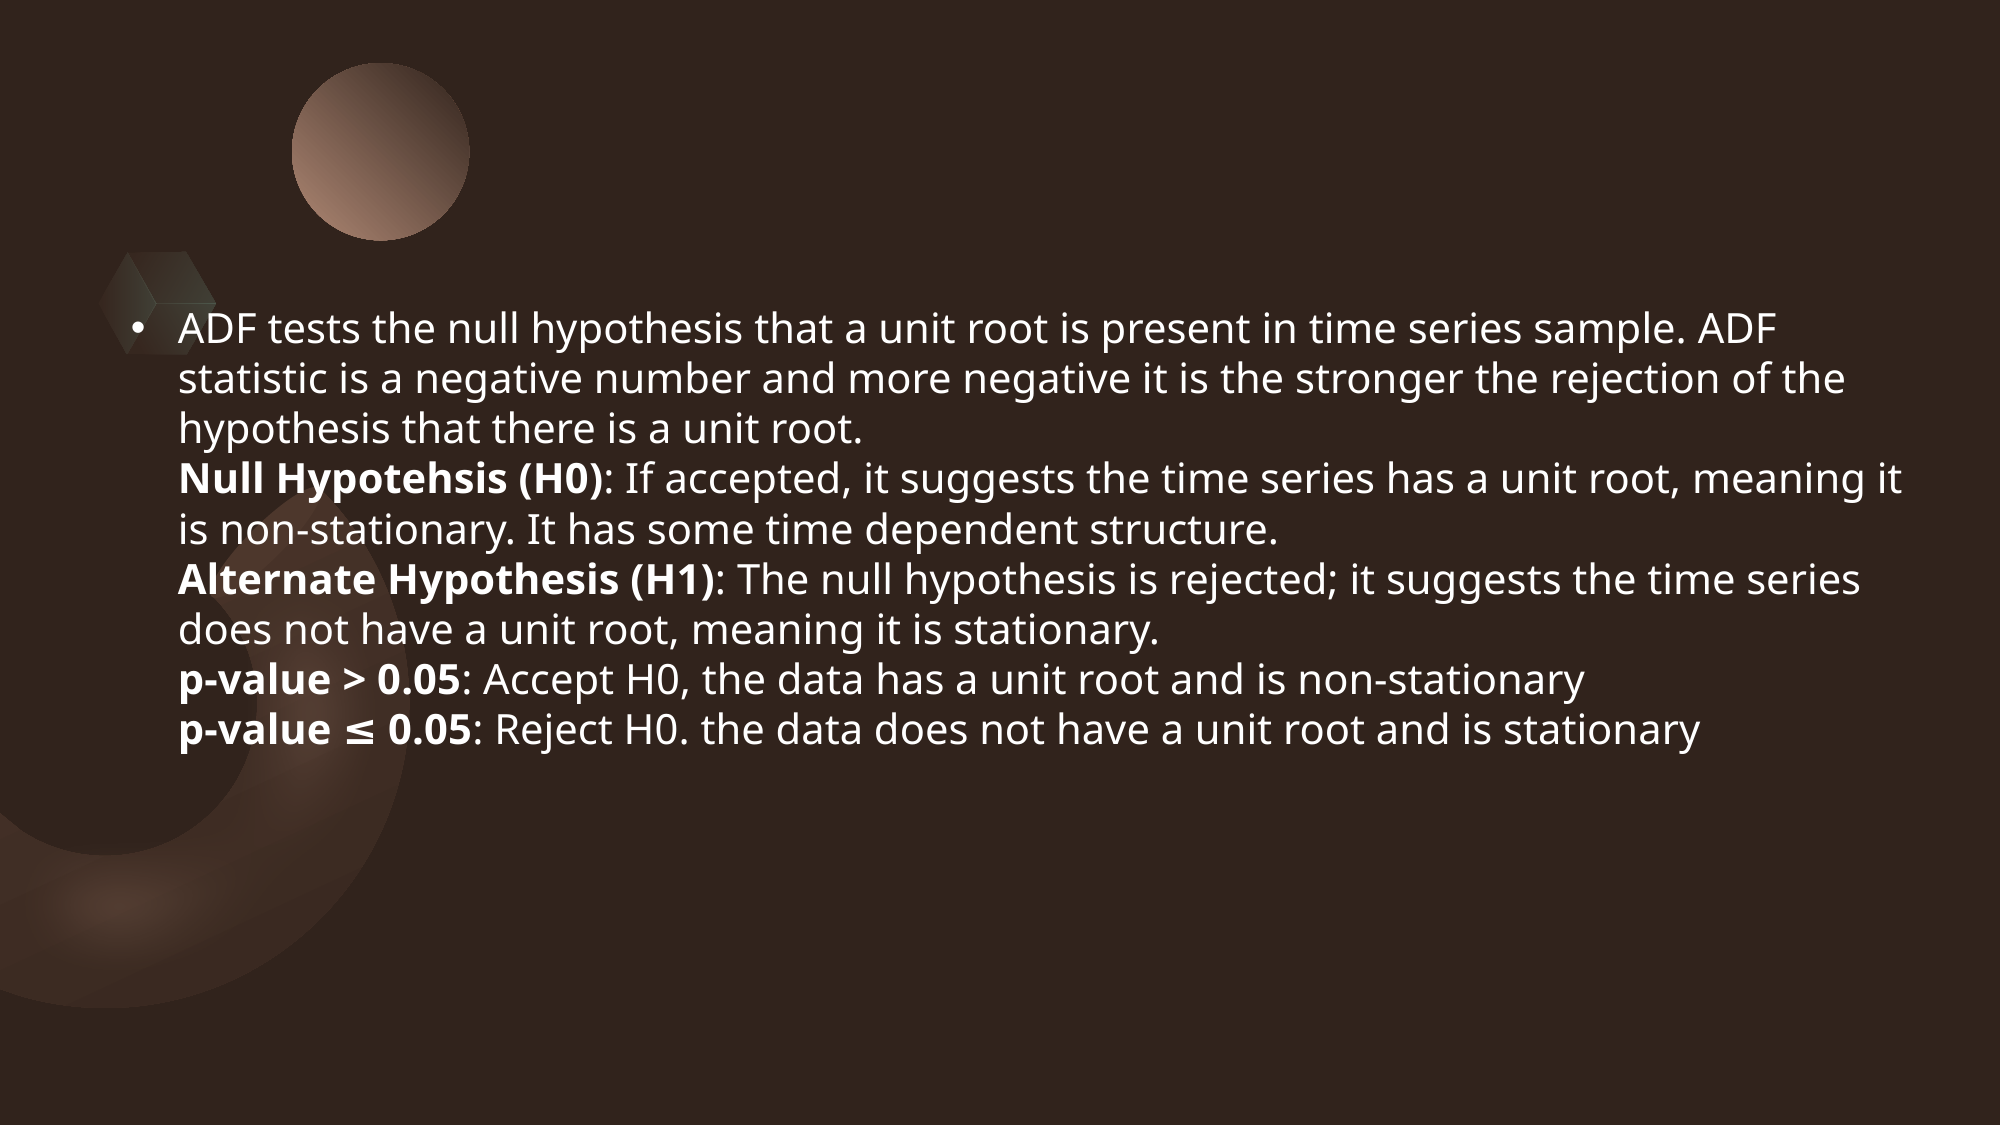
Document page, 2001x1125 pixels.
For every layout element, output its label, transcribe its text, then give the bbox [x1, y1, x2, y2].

title ADF tests the null hypothesis that a unit root is present in time series sample. ADF statistic is a negative number and more negative it is the stronger the rejection of the hypothesis that there is a unit root. Null Hypotehsis (H0): If accepted, it suggests the time series has a unit root, meaning it is non-stationary. It has some time dependent structure. Alternate Hypothesis (H1): The null hypothesis is rejected; it suggests the time series does not have a unit root, meaning it is stationary. p-value > 0.05: Accept H0, the data has a unit root and is non-stationary p-value ≤ 0.05: Reject H0. the data does not have a unit root and is stationary [130, 90, 1910, 1000]
